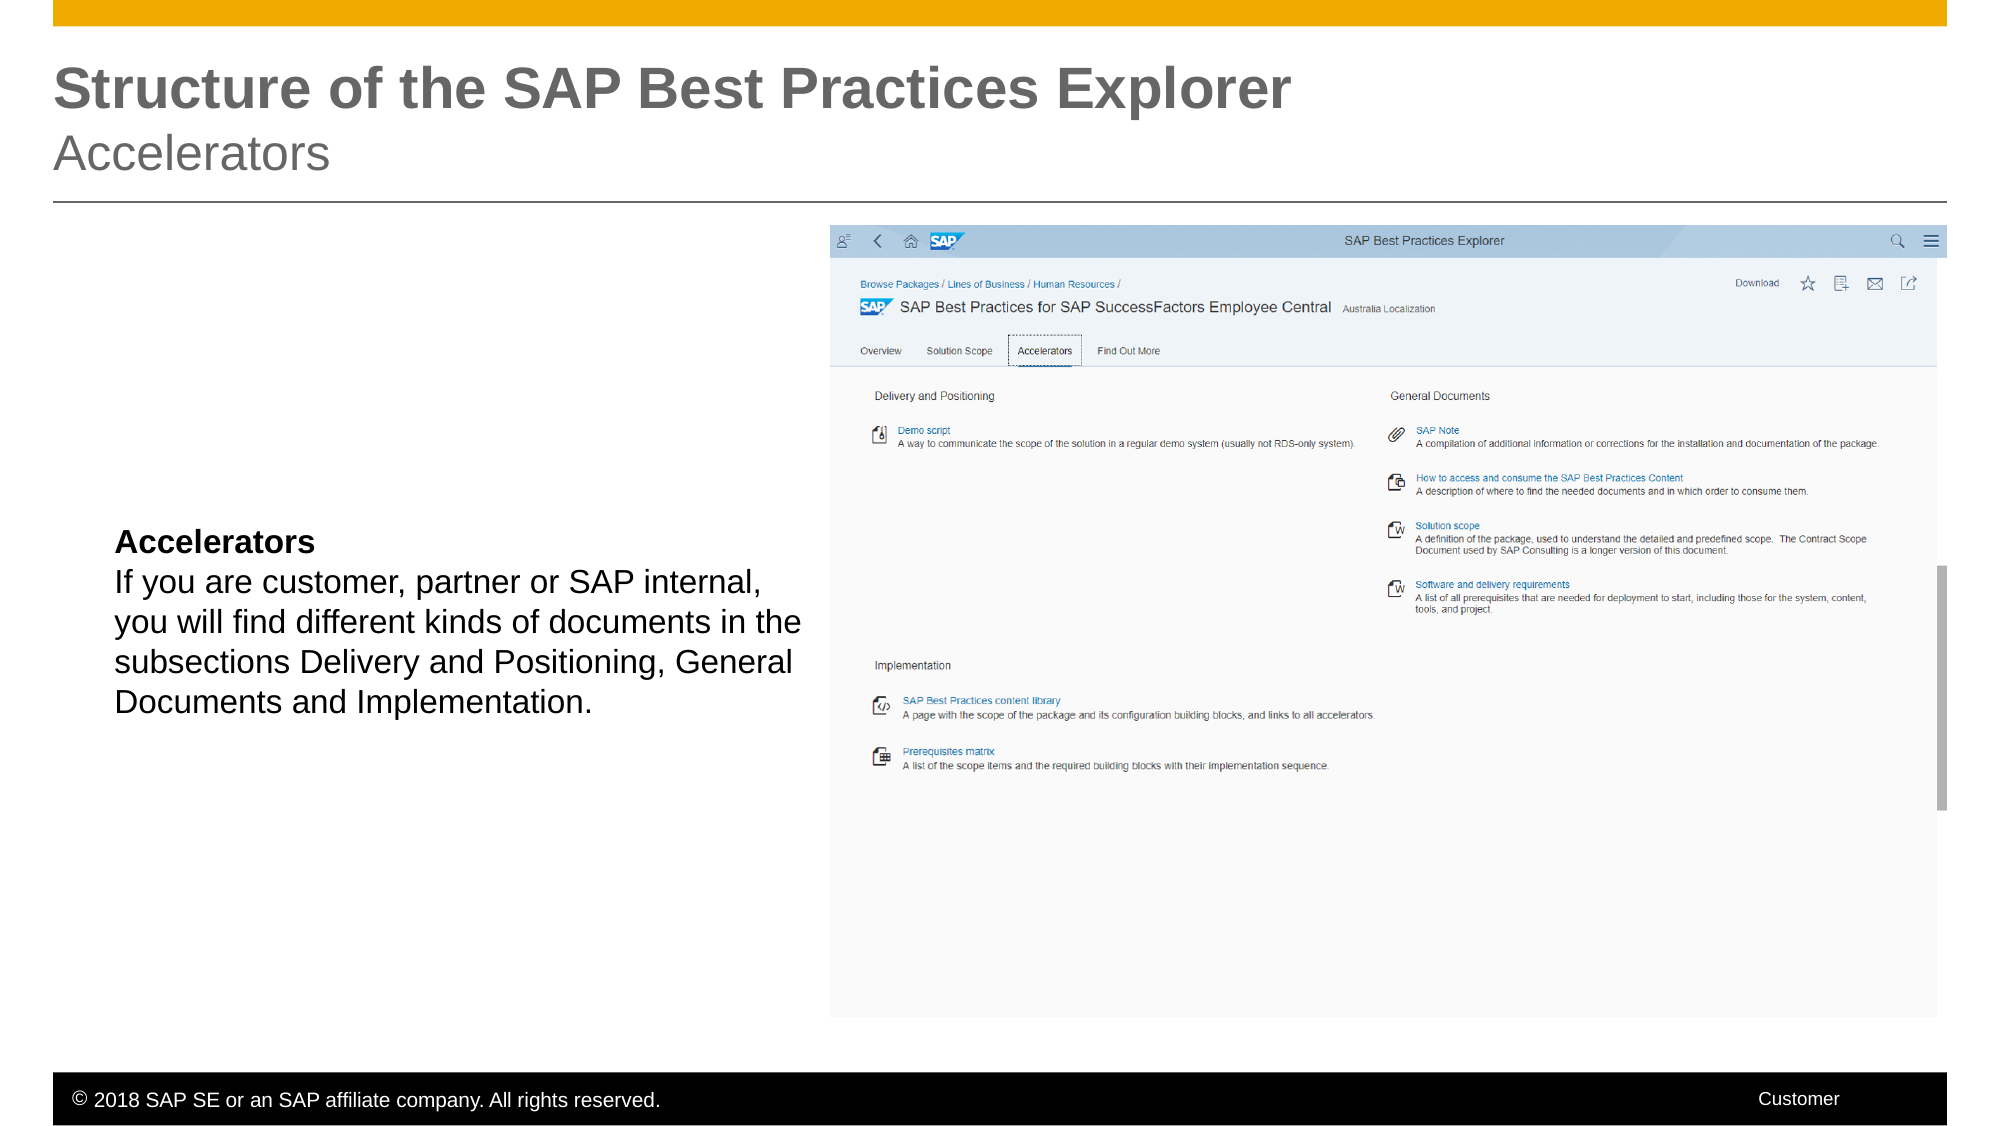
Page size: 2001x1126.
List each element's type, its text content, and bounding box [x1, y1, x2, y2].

title Structure of the SAP Best Practices Explorer Accelerators [53, 53, 1947, 178]
list Accelerators If you are customer, partner or SAP internal, you will find different kinds of documents in the subsections Delivery and Positioning, General Documents and Implementation. [114, 520, 816, 723]
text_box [829, 225, 1948, 1018]
